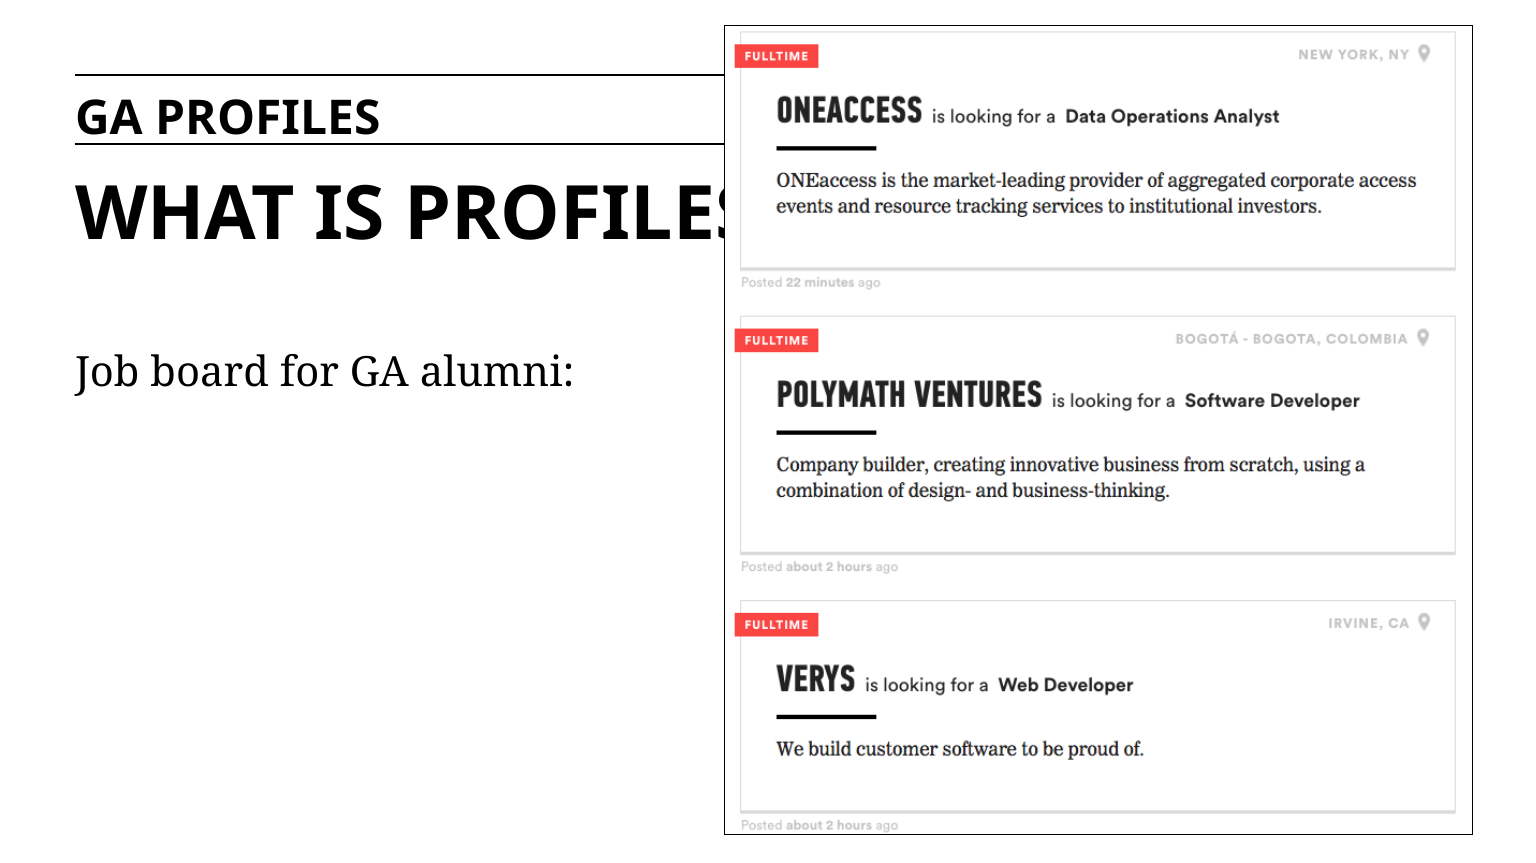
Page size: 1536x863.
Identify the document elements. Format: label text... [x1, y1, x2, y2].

picture [723, 25, 1473, 835]
text_box GA PROFILES [74, 86, 718, 138]
list WHAT IS PROFILES? Job board for GA alumni: [75, 164, 718, 234]
